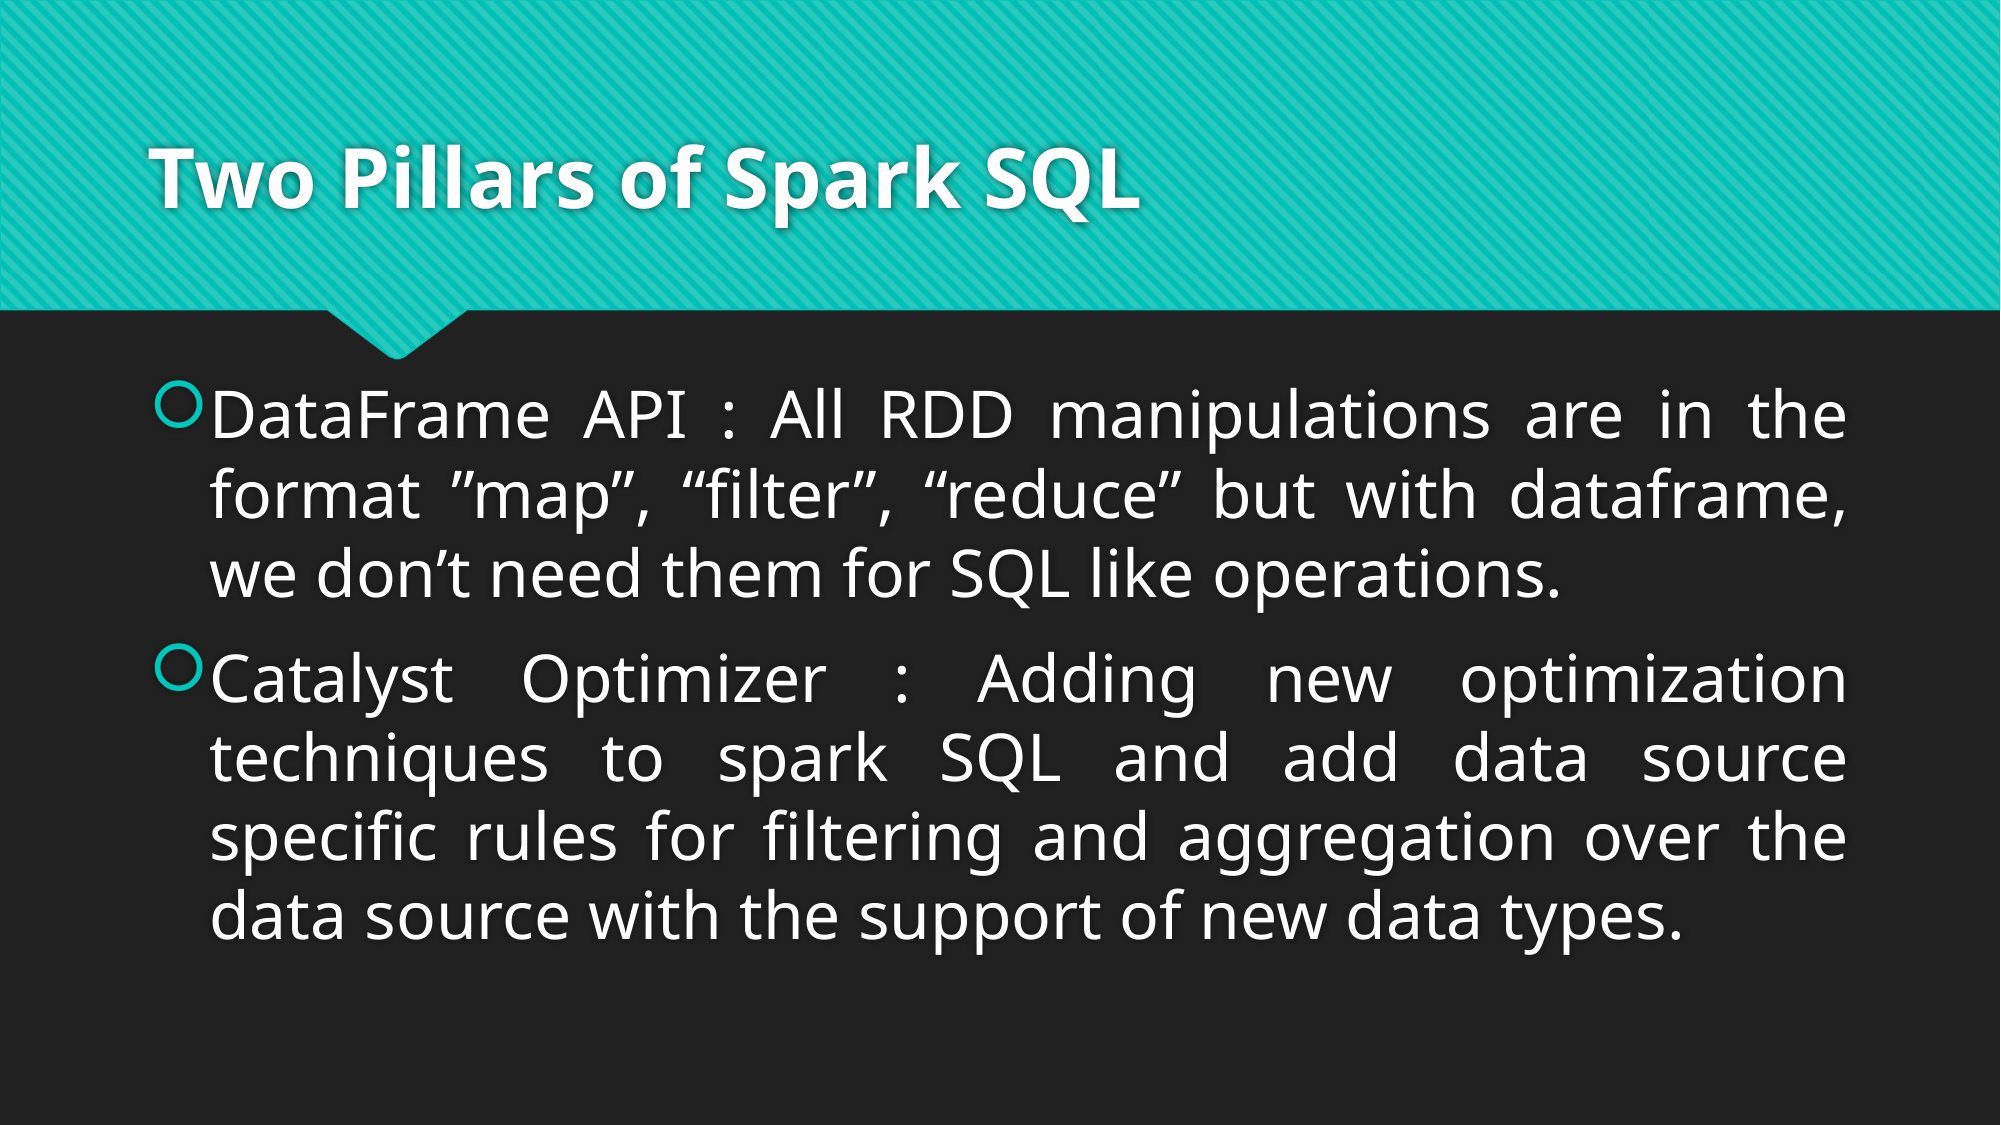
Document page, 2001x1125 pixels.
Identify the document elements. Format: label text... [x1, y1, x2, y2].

title Two Pillars of Spark SQL [132, 73, 1868, 233]
list DataFrame API : All RDD manipulations are in the format ”map”, “filter”, “reduce” but with dataframe, we don’t need them for SQL like operations. Catalyst Optimizer : Adding new optimization techniques to spark SQL and add data source specific rules for filtering and aggregation over the data source with the support of new data types. [134, 364, 1866, 962]
